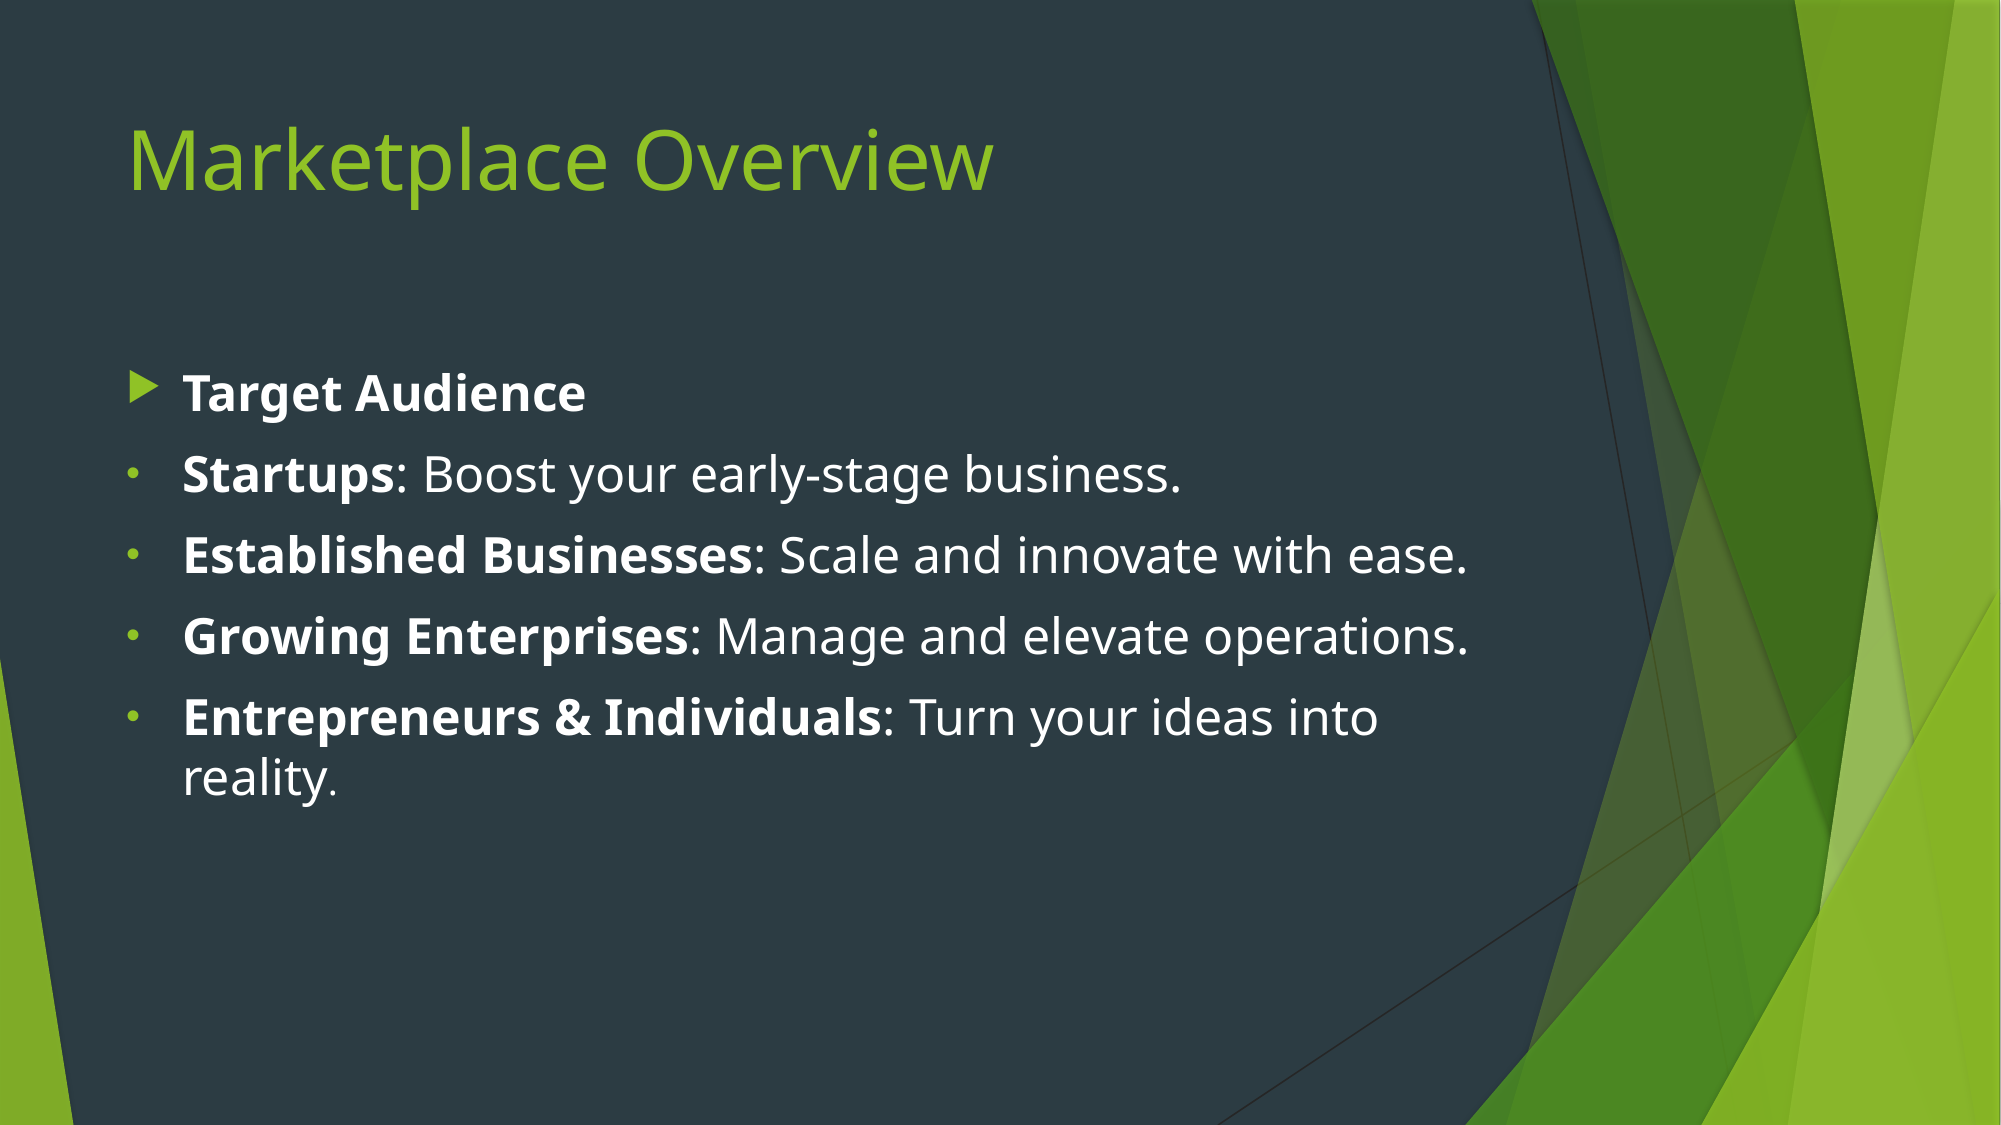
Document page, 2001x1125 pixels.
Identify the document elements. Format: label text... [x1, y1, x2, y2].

title Marketplace Overview [111, 99, 1522, 317]
list Target Audience Startups: Boost your early-stage business. Established Businesses: Scale and innovate with ease. Growing Enterprises: Manage and elevate operations. Entrepreneurs & Individuals: Turn your ideas into reality. [111, 354, 1522, 992]
